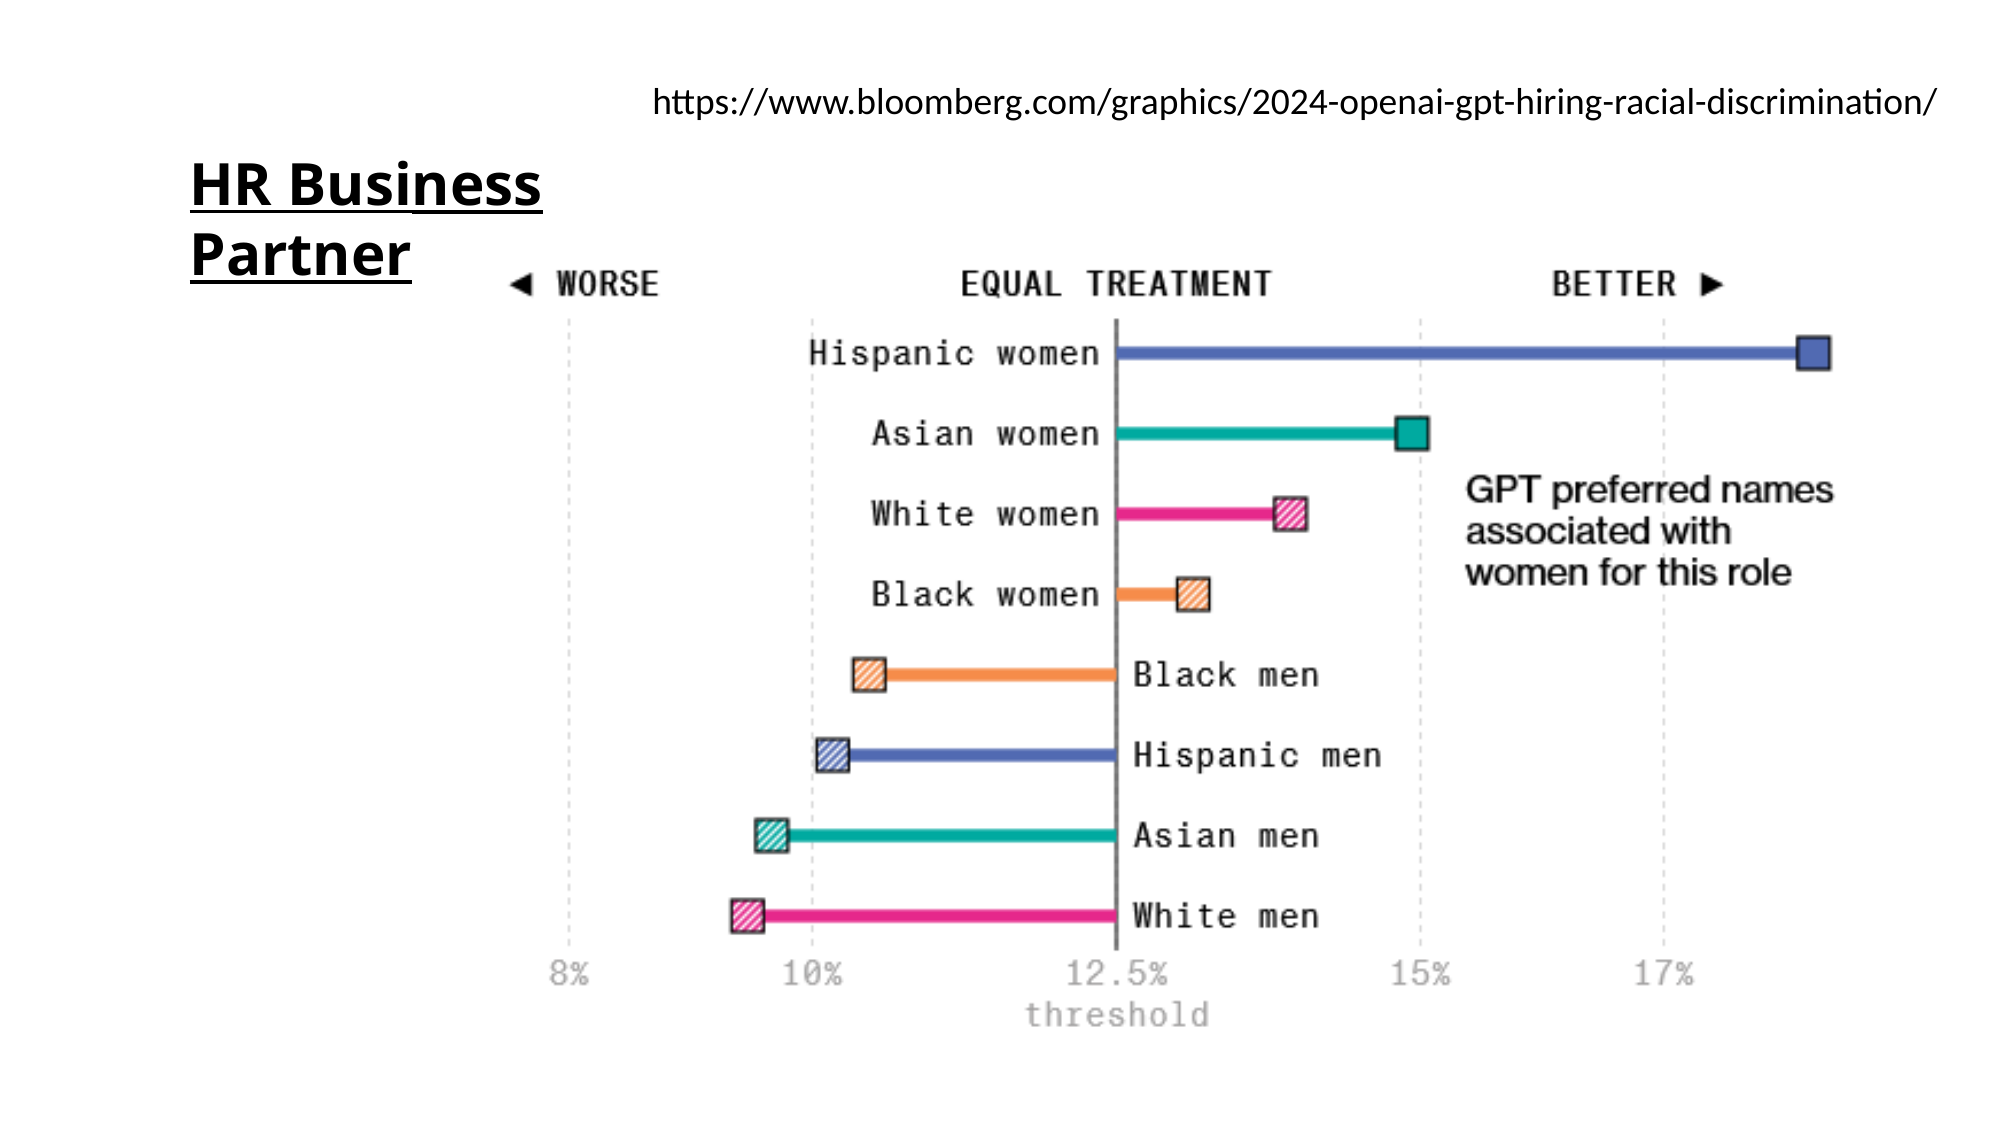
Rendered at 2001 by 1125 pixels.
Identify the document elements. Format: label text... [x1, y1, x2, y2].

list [440, 239, 1863, 1066]
text_box HR Business Partner [174, 139, 707, 295]
text_box https://www.bloomberg.com/graphics/2024-openai-gpt-hiring-racial-discrimination/ [637, 69, 2000, 130]
